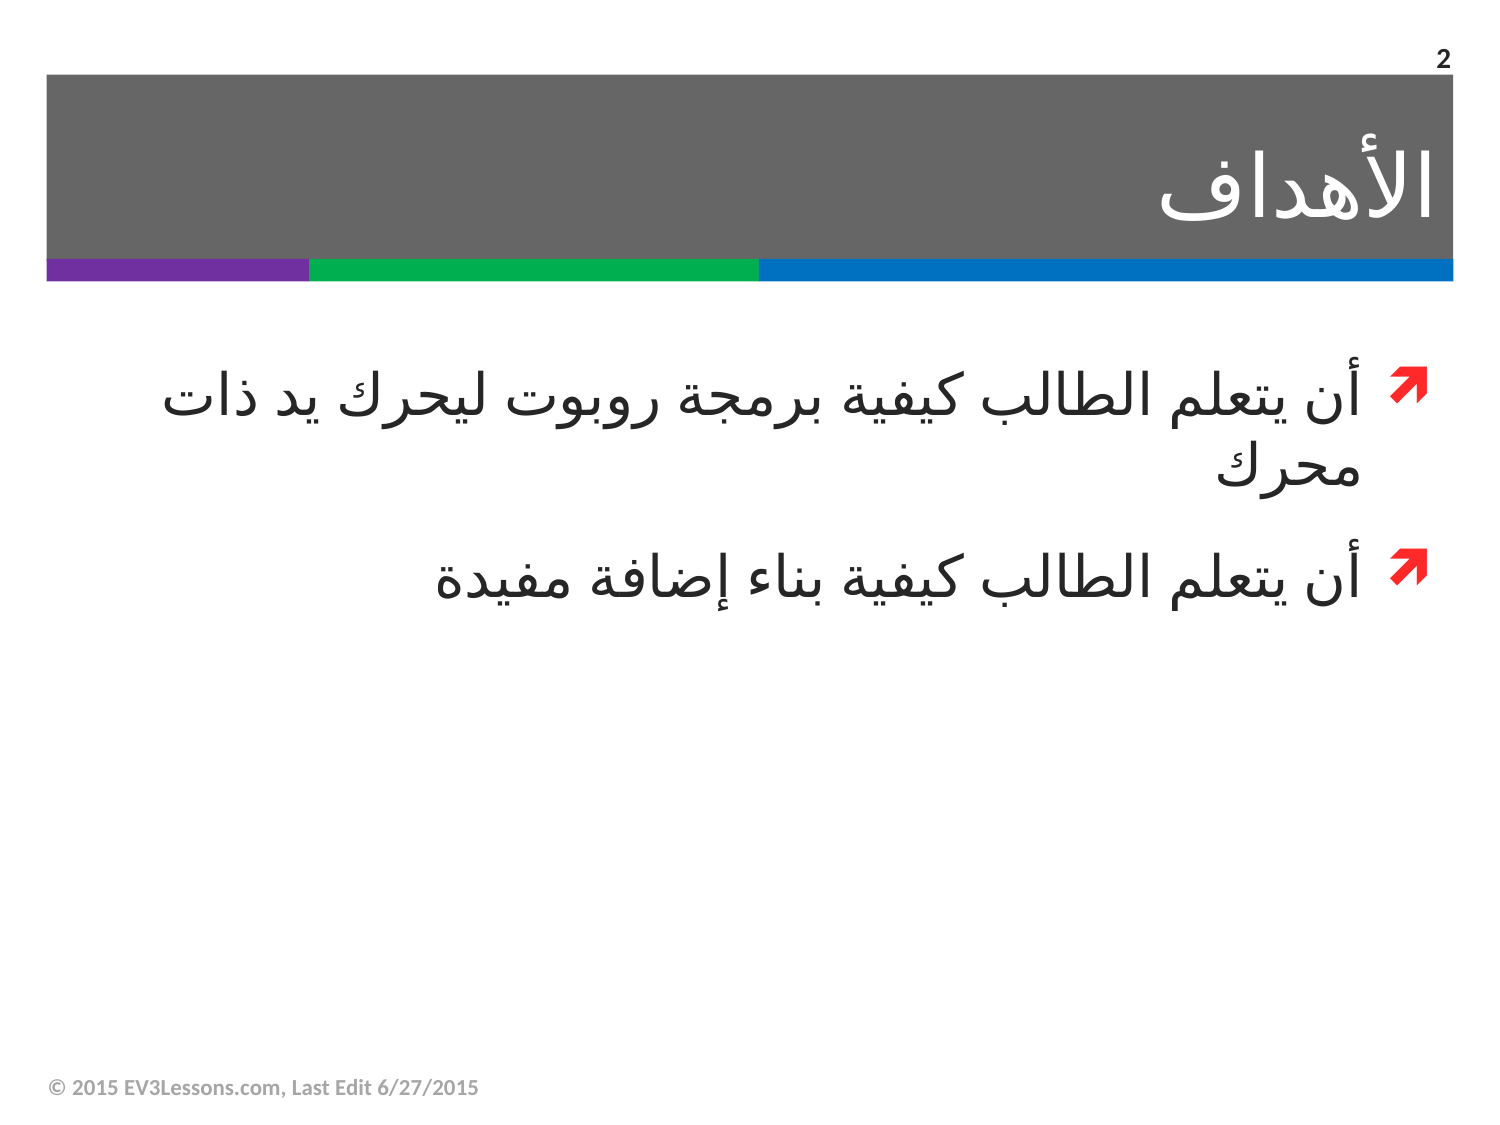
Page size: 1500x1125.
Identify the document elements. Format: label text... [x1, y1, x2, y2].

list أن يتعلم الطالب كيفية برمجة روبوت ليحرك يد ذات محرك أن يتعلم الطالب كيفية بناء إضافة مفيدة [46, 350, 1454, 961]
slide_number 2 [1362, 27, 1466, 87]
title الأهداف [46, 103, 1454, 263]
footer © 2015 EV3Lessons.com, Last Edit 6/27/2015 [32, 1055, 1038, 1116]
